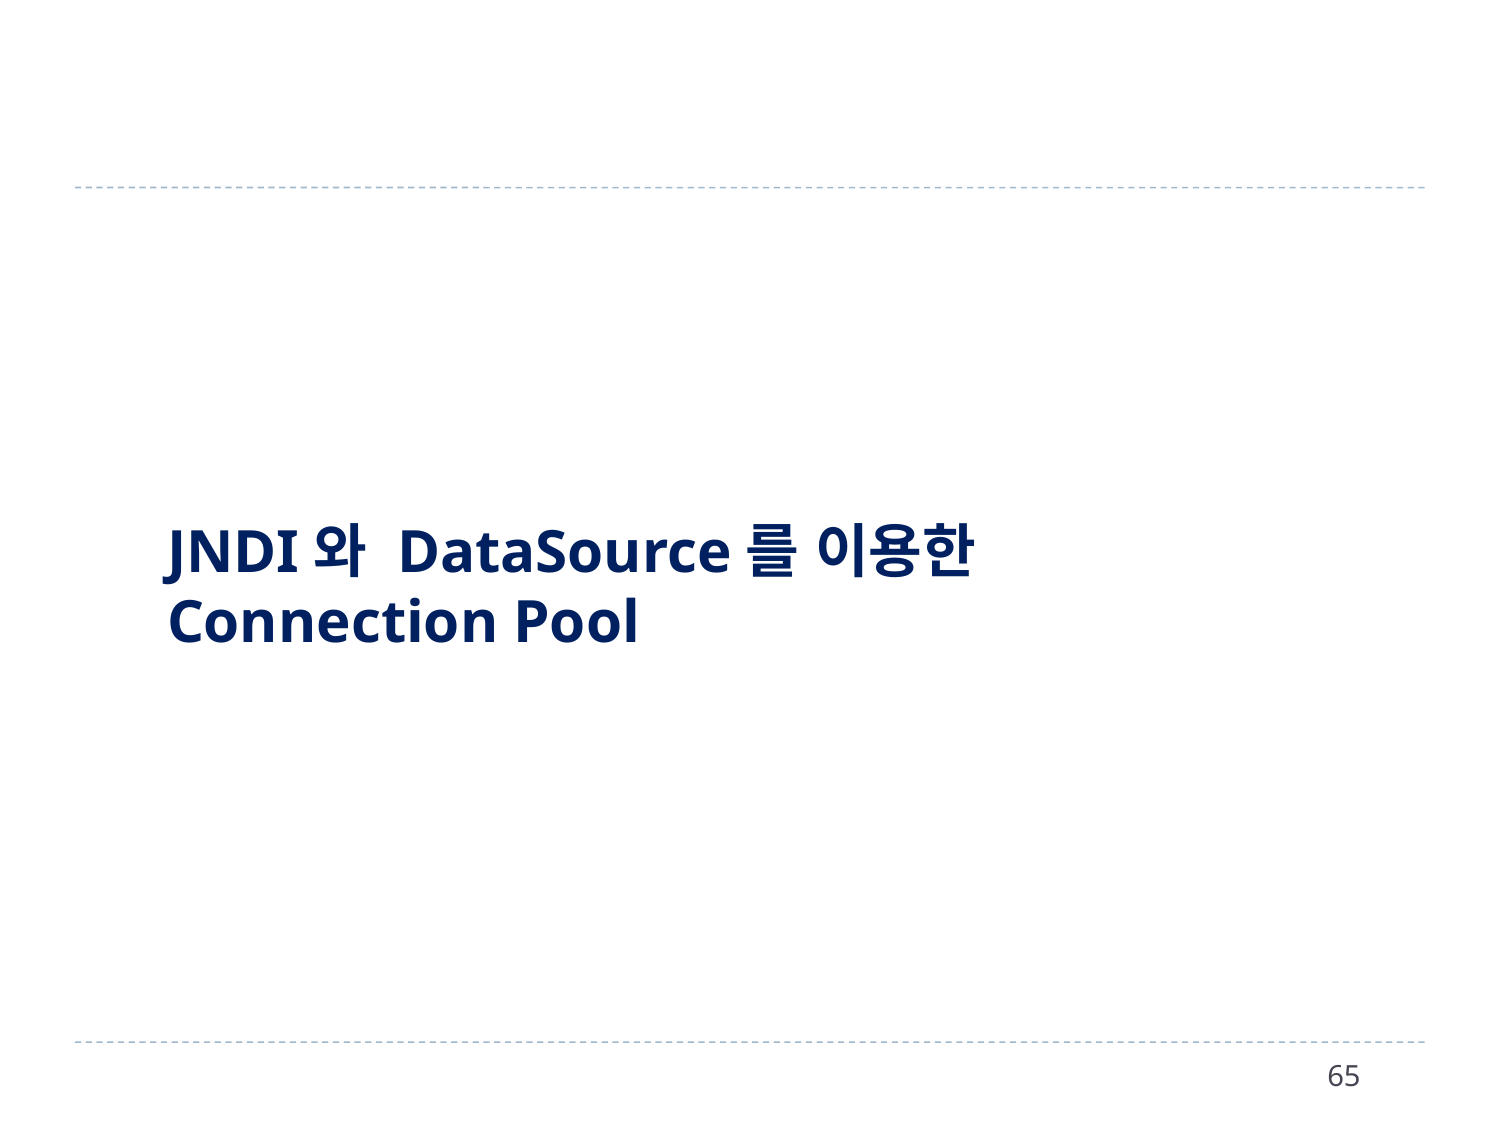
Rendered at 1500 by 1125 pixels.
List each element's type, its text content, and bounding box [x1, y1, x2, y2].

text_box JNDI와 DataSource를 이용한 Connection Pool [74, 187, 1425, 1050]
slide_number 65 [1312, 1050, 1438, 1110]
